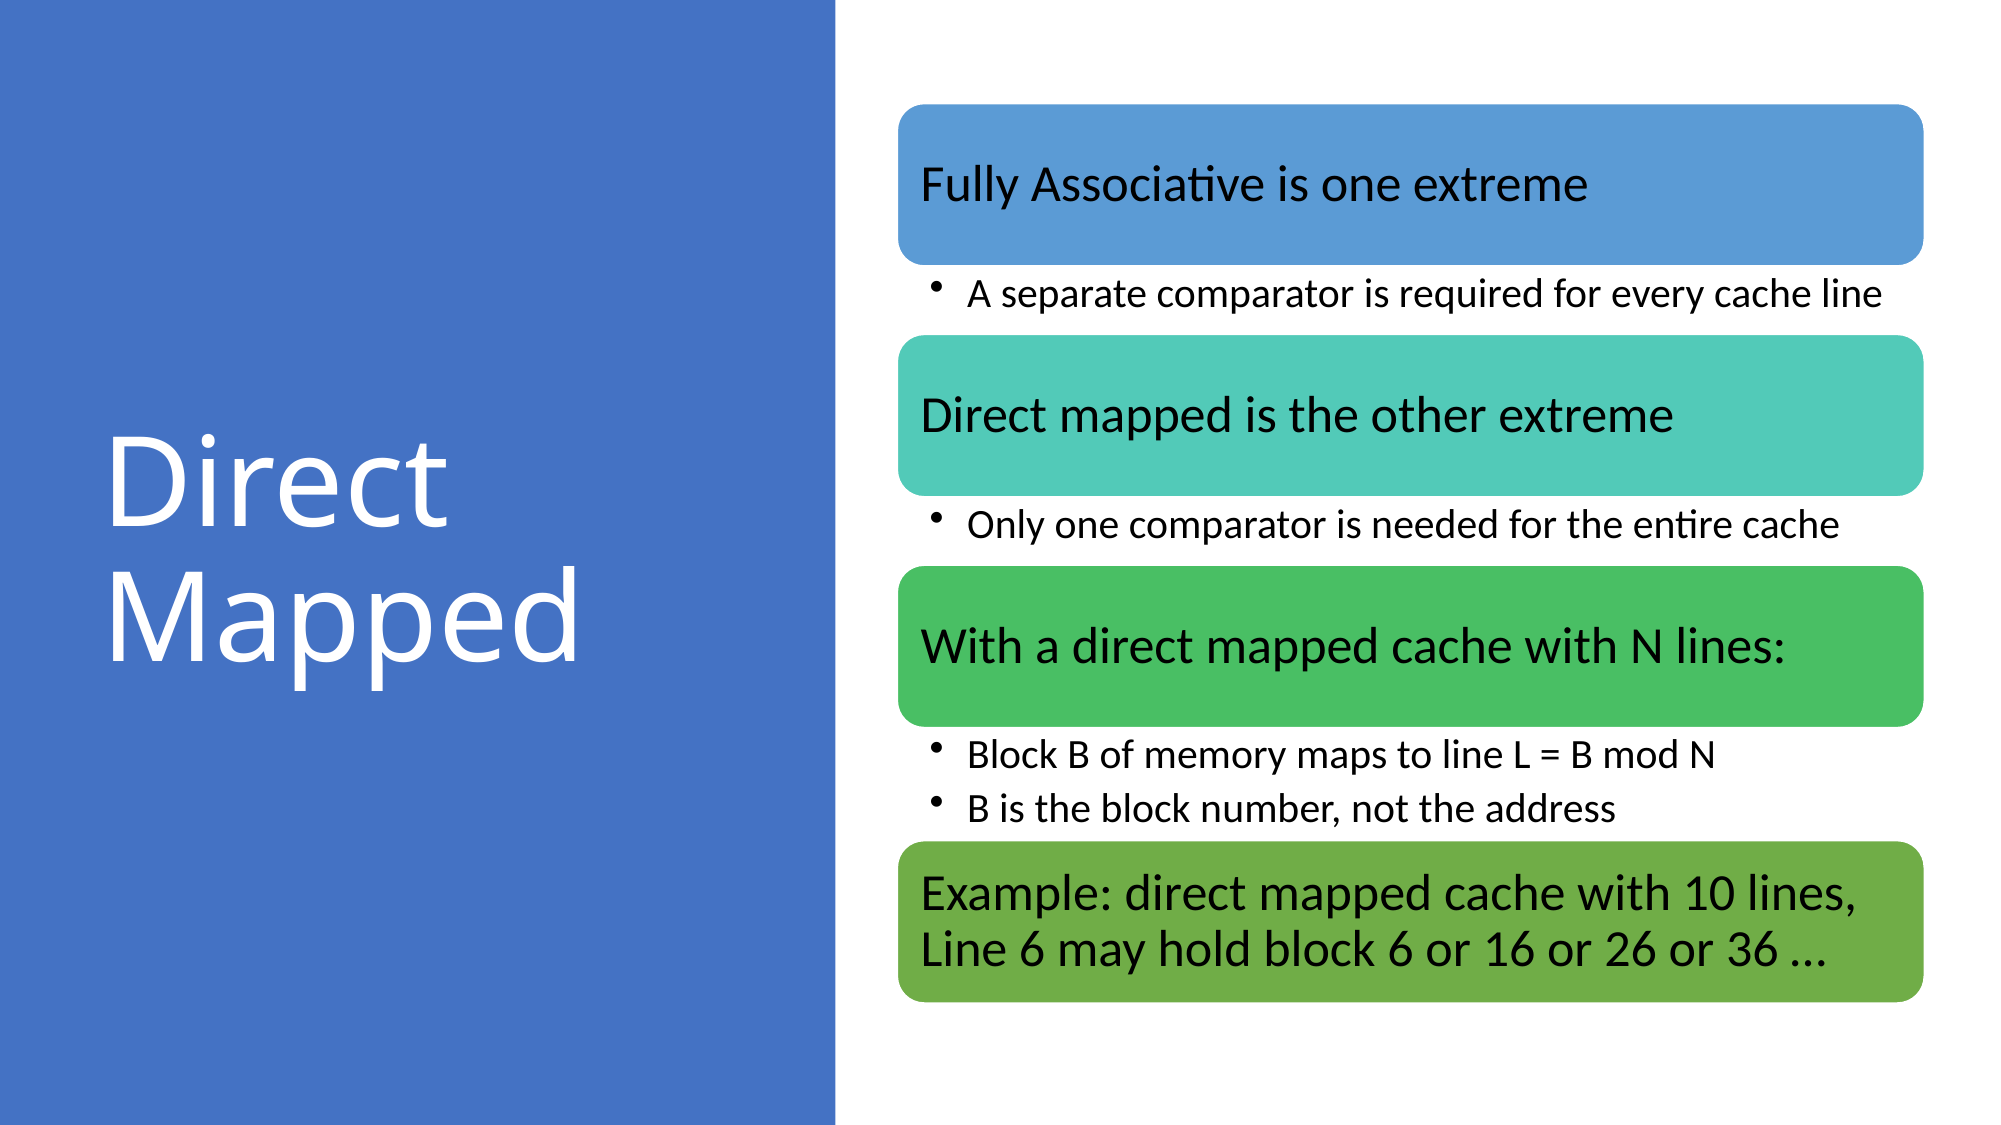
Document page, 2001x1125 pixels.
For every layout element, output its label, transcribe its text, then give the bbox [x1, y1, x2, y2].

title Direct Mapped [86, 101, 711, 1005]
text_box With a direct mapped cache with N lines: [896, 563, 1926, 727]
text_box Fully Associative is one extreme [896, 102, 1926, 266]
text_box Block B of memory maps to line L = B mod N B is the block number, not the address [897, 727, 1925, 841]
text_box Direct mapped is the other extreme [896, 333, 1926, 496]
text_box [0, 0, 836, 1125]
text_box Example: direct mapped cache with 10 lines, Line 6 may hold block 6 or 16 or 26 or 36 … [896, 839, 1926, 1005]
text_box Only one comparator is needed for the entire cache [897, 496, 1925, 565]
text_box A separate comparator is required for every cache line [897, 266, 1925, 335]
